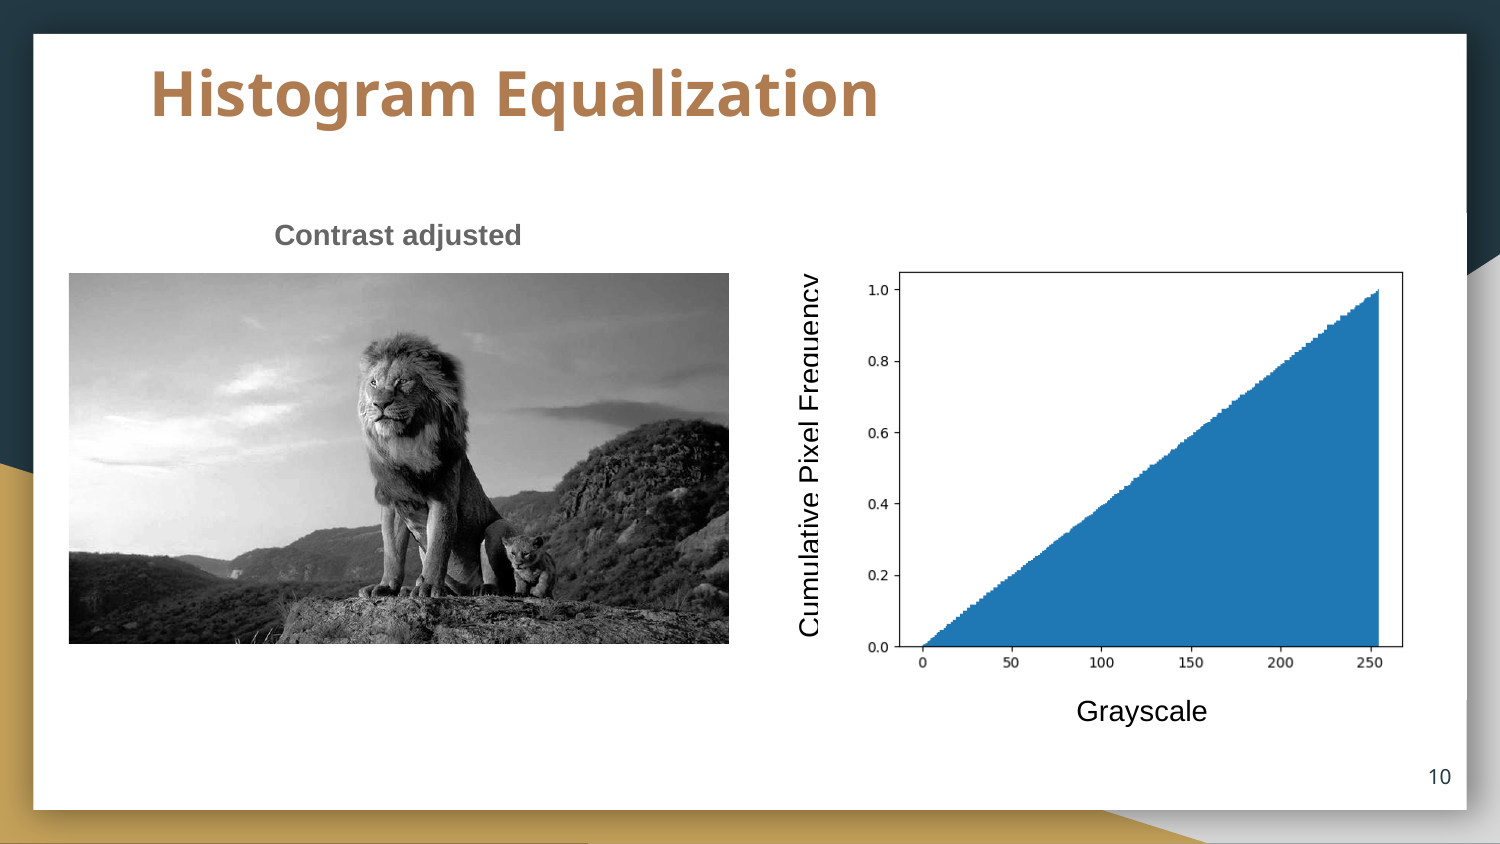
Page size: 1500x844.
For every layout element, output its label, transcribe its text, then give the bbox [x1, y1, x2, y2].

title Histogram Equalization [134, 38, 1366, 196]
text_box Contrast adjusted [68, 201, 729, 267]
picture [817, 212, 1467, 700]
text_box Grayscale [1055, 707, 1229, 743]
text_box Cumulative Pixel Frequency [775, 213, 815, 700]
picture [68, 272, 730, 644]
slide_number ‹#› [1376, 745, 1467, 810]
